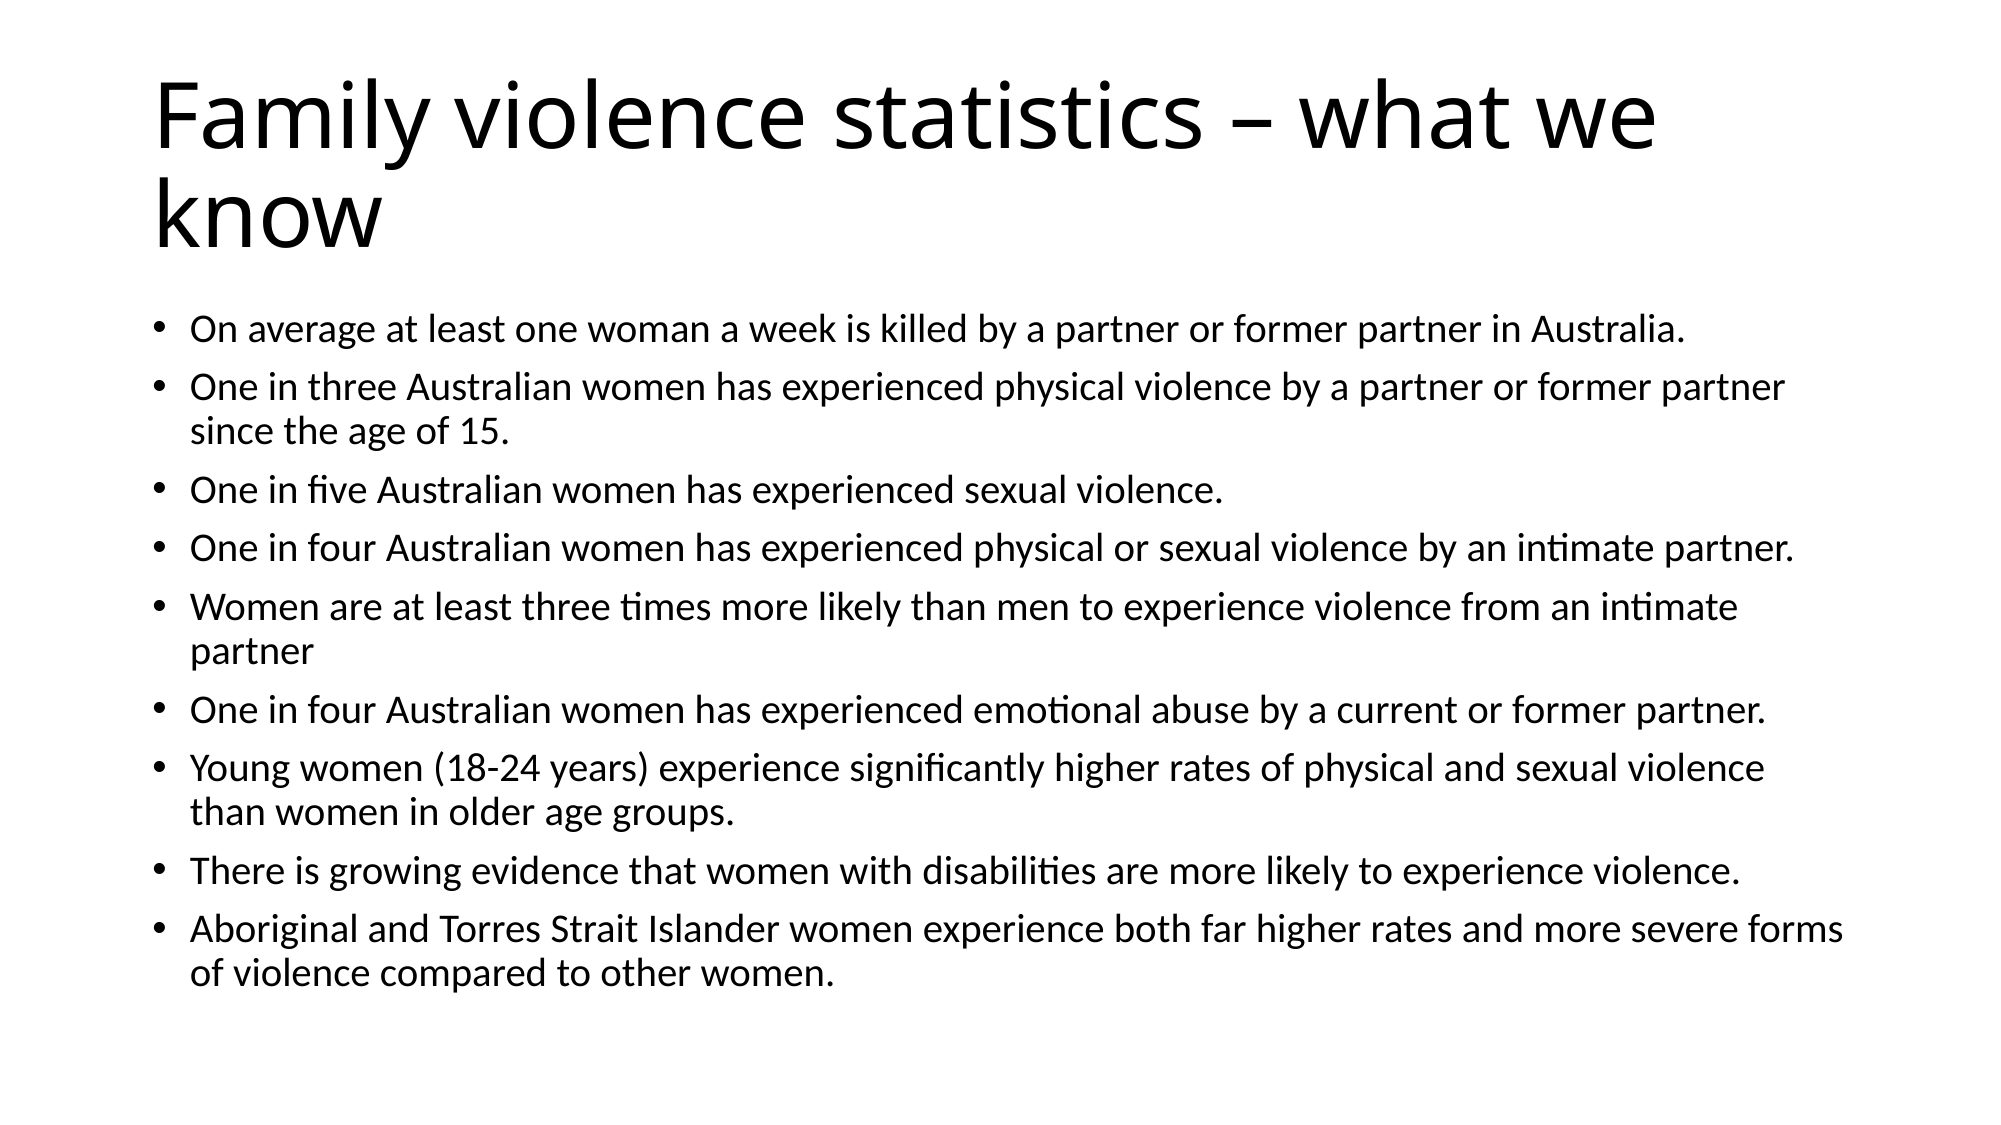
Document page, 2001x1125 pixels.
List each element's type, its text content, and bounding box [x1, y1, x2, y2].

title Family violence statistics – what we know [137, 59, 1863, 278]
list On average at least one woman a week is killed by a partner or former partner in Australia. One in three Australian women has experienced physical violence by a partner or former partner since the age of 15. One in five Australian women has experienced sexual violence. One in four Australian women has experienced physical or sexual violence by an intimate partner. Women are at least three times more likely than men to experience violence from an intimate partner One in four Australian women has experienced emotional abuse by a current or former partner. Young women (18-24 years) experience significantly higher rates of physical and sexual violence than women in older age groups. There is growing evidence that women with disabilities are more likely to experience violence. Aboriginal and Torres Strait Islander women experience both far higher rates and more severe forms of violence compared to other women. [137, 299, 1863, 1014]
